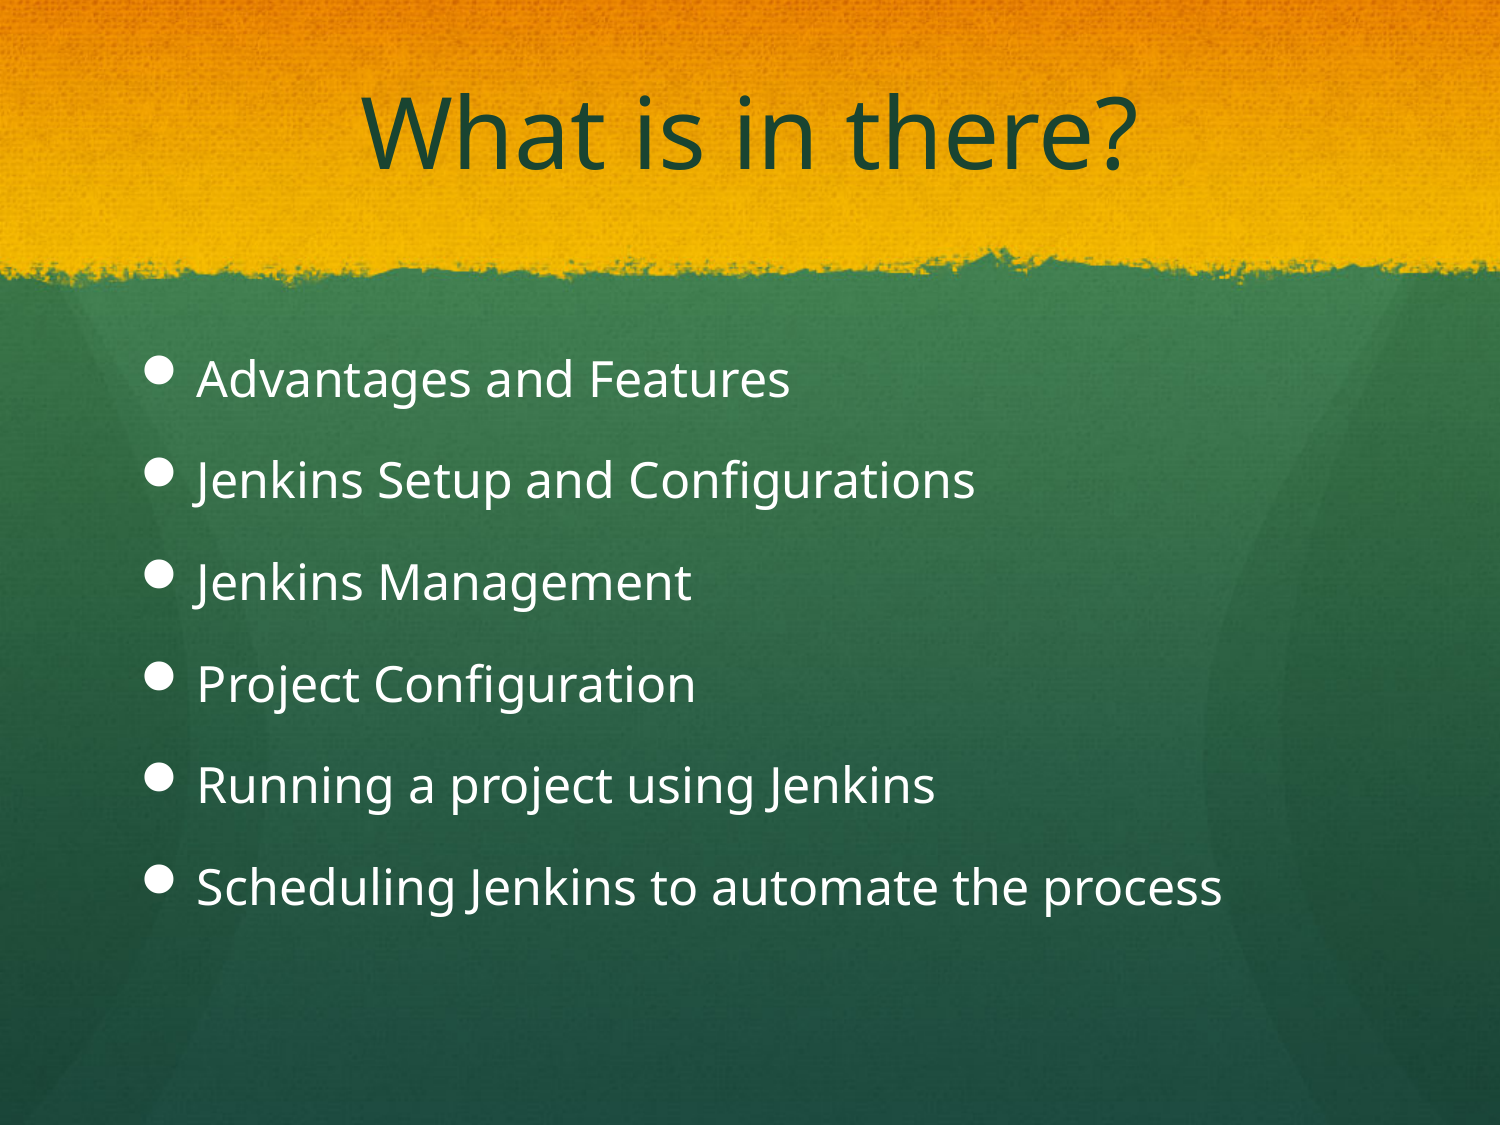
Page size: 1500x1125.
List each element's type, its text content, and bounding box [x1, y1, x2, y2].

picture [0, 0, 1500, 1125]
list Advantages and Features Jenkins Setup and Configurations Jenkins Management Project Configuration Running a project using Jenkins Scheduling Jenkins to automate the process [125, 339, 1375, 1026]
title What is in there? [125, 13, 1375, 246]
